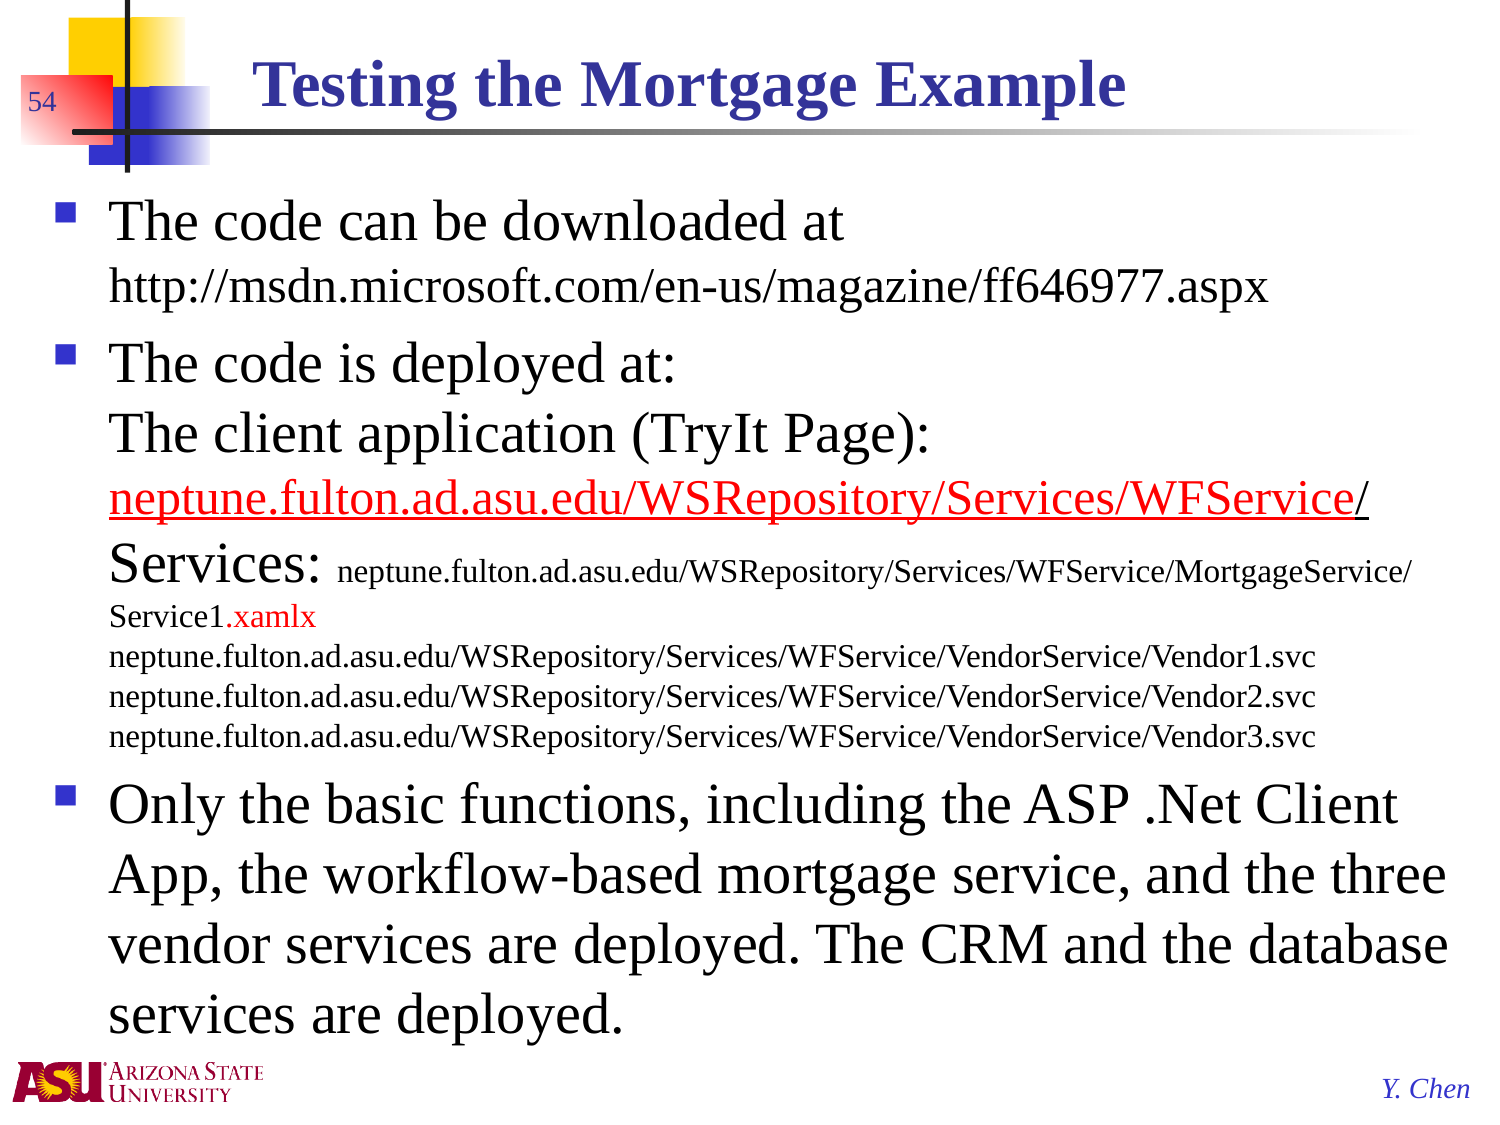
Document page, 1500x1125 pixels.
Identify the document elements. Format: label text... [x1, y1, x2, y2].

list The code can be downloaded at http://msdn.microsoft.com/en-us/magazine/ff646977.aspx The code is deployed at: The client application (TryIt Page): neptune.fulton.ad.asu.edu/WSRepository/Services/WFService/ Services: neptune.fulton.ad.asu.edu/WSRepository/Services/WFService/MortgageService/Service1.xamlx neptune.fulton.ad.asu.edu/WSRepository/Services/WFService/VendorService/Vendor1.svc neptune.fulton.ad.asu.edu/WSRepository/Services/WFService/VendorService/Vendor2.svc neptune.fulton.ad.asu.edu/WSRepository/Services/WFService/VendorService/Vendor3.svc Only the basic functions, including the ASP .Net Client App, the workflow-based mortgage service, and the three vendor services are deployed. The CRM and the database services are deployed. [37, 174, 1469, 1088]
picture [12, 1062, 263, 1102]
slide_number 54 [12, 49, 131, 126]
title Testing the Mortgage Example [237, 24, 1488, 128]
